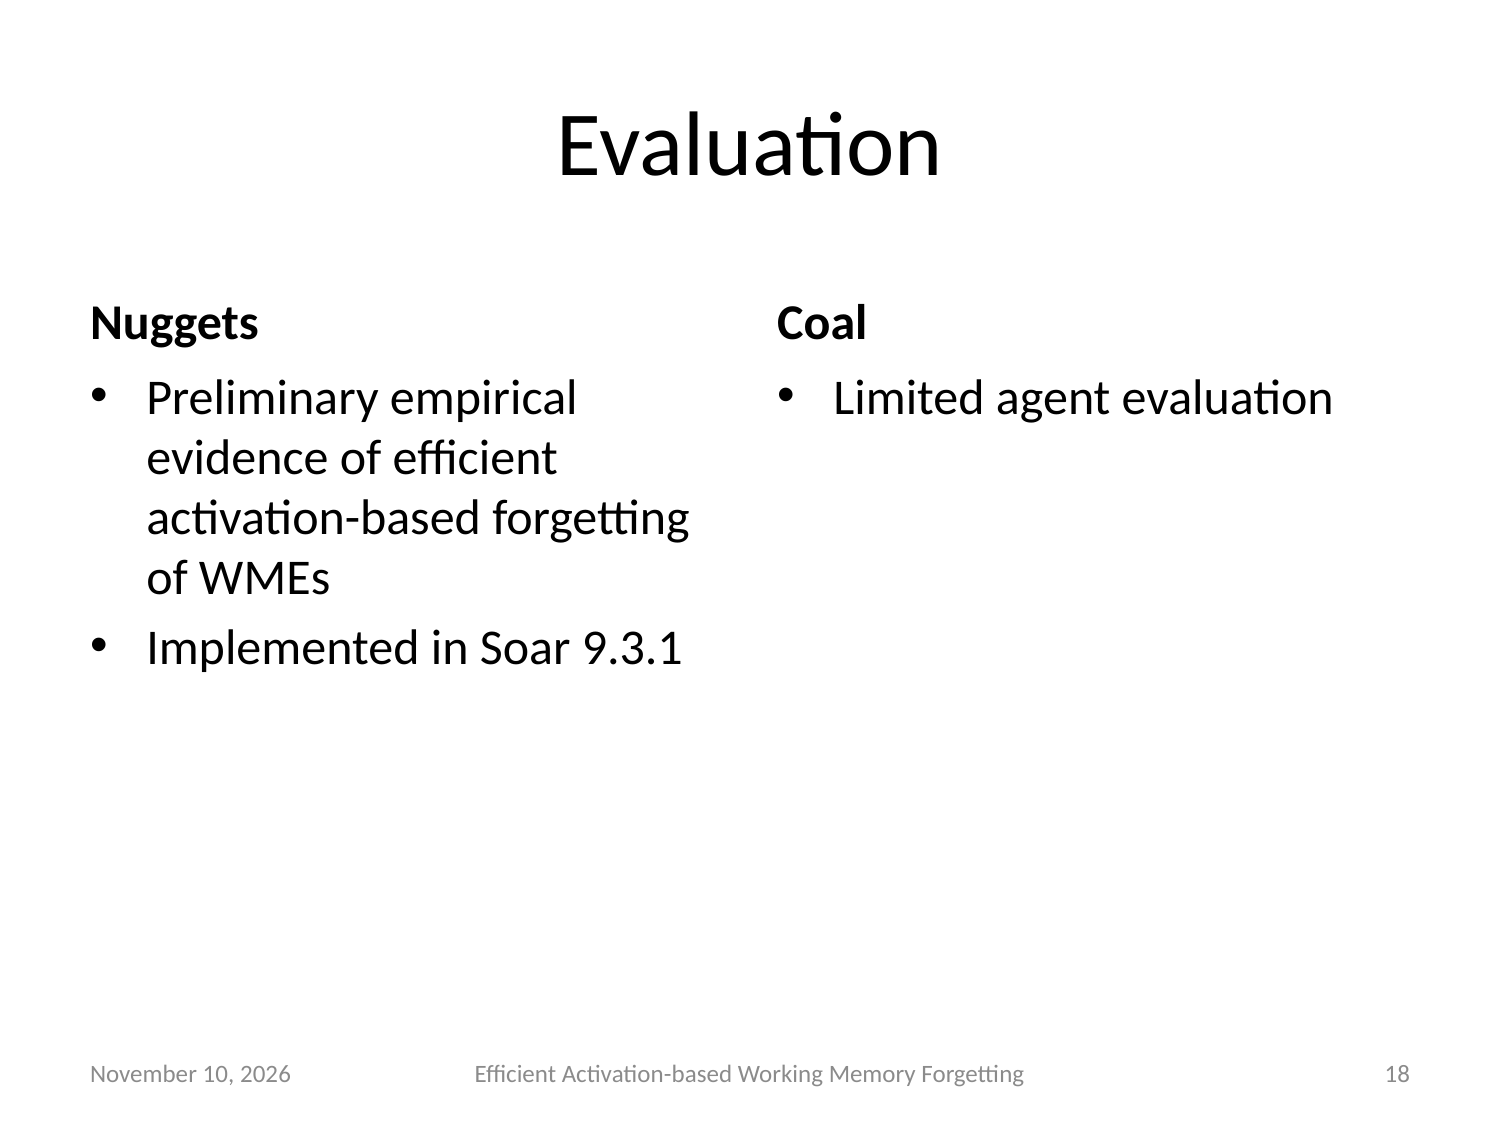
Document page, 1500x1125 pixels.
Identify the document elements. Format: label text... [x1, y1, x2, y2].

list Nuggets [75, 251, 738, 356]
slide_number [75, 1042, 425, 1103]
list Preliminary empirical evidence of efficient activation-based forgetting of WMEs Implemented in Soar 9.3.1 [75, 356, 738, 1005]
list Coal [761, 251, 1425, 356]
title Evaluation [75, 45, 1425, 233]
slide_number 18 [1074, 1042, 1425, 1103]
list Limited agent evaluation [761, 356, 1425, 1005]
footer Efficient Activation-based Working Memory Forgetting [425, 1042, 1074, 1103]
